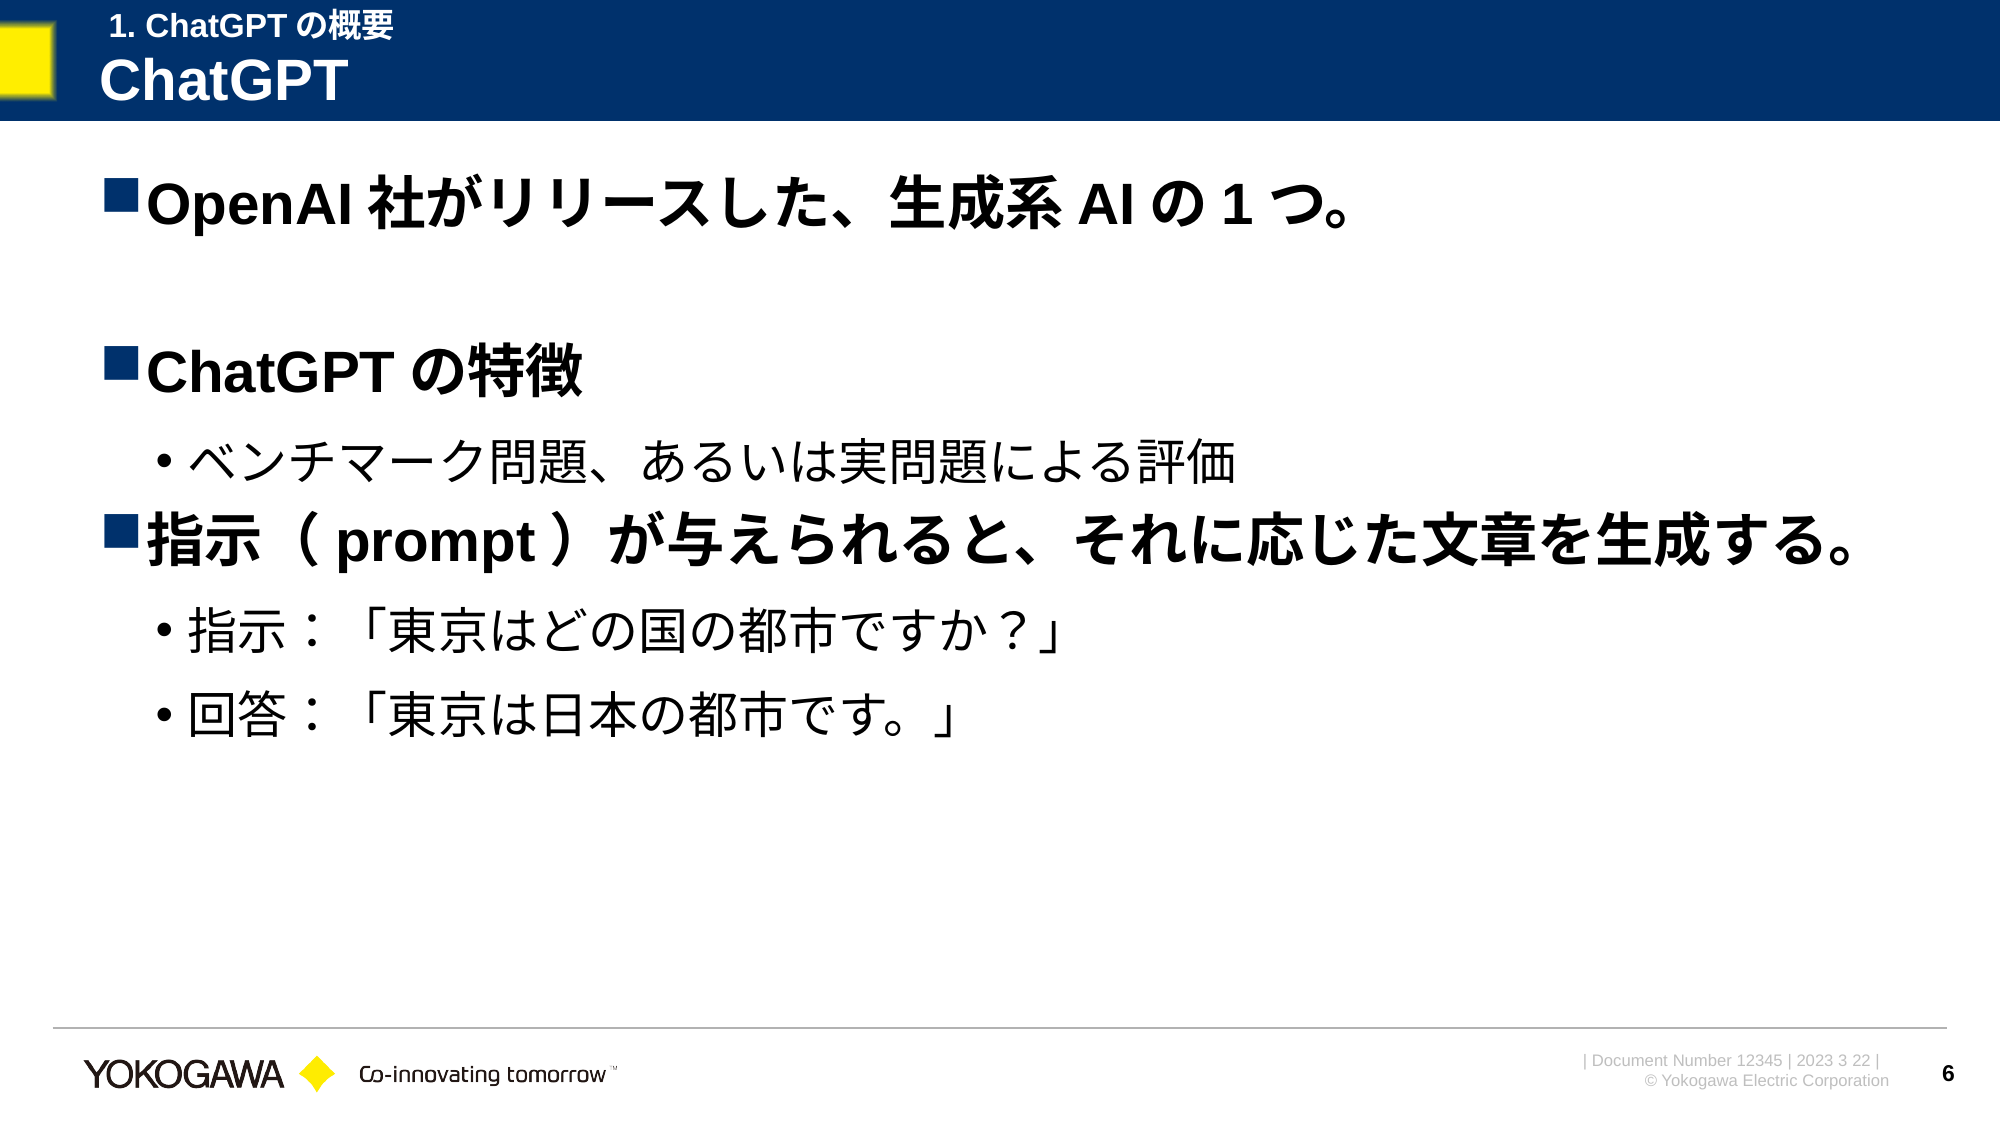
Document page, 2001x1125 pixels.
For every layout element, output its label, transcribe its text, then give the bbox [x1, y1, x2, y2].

slide_number 6 [1904, 1042, 1970, 1103]
title ChatGPT [84, 39, 1955, 125]
picture [83, 1055, 617, 1093]
picture [0, 6, 69, 115]
text_box OpenAI社がリリースした、生成系AIの1つ。 ChatGPTの特徴 ベンチマーク問題、あるいは実問題による評価 指示（prompt）が与えられると、それに応じた文章を生成する。 指示：「東京はどの国の都市ですか？」 回答：「東京は日本の都市です。」 [84, 167, 1955, 882]
text_box 1. ChatGPTの概要 [93, 0, 559, 52]
